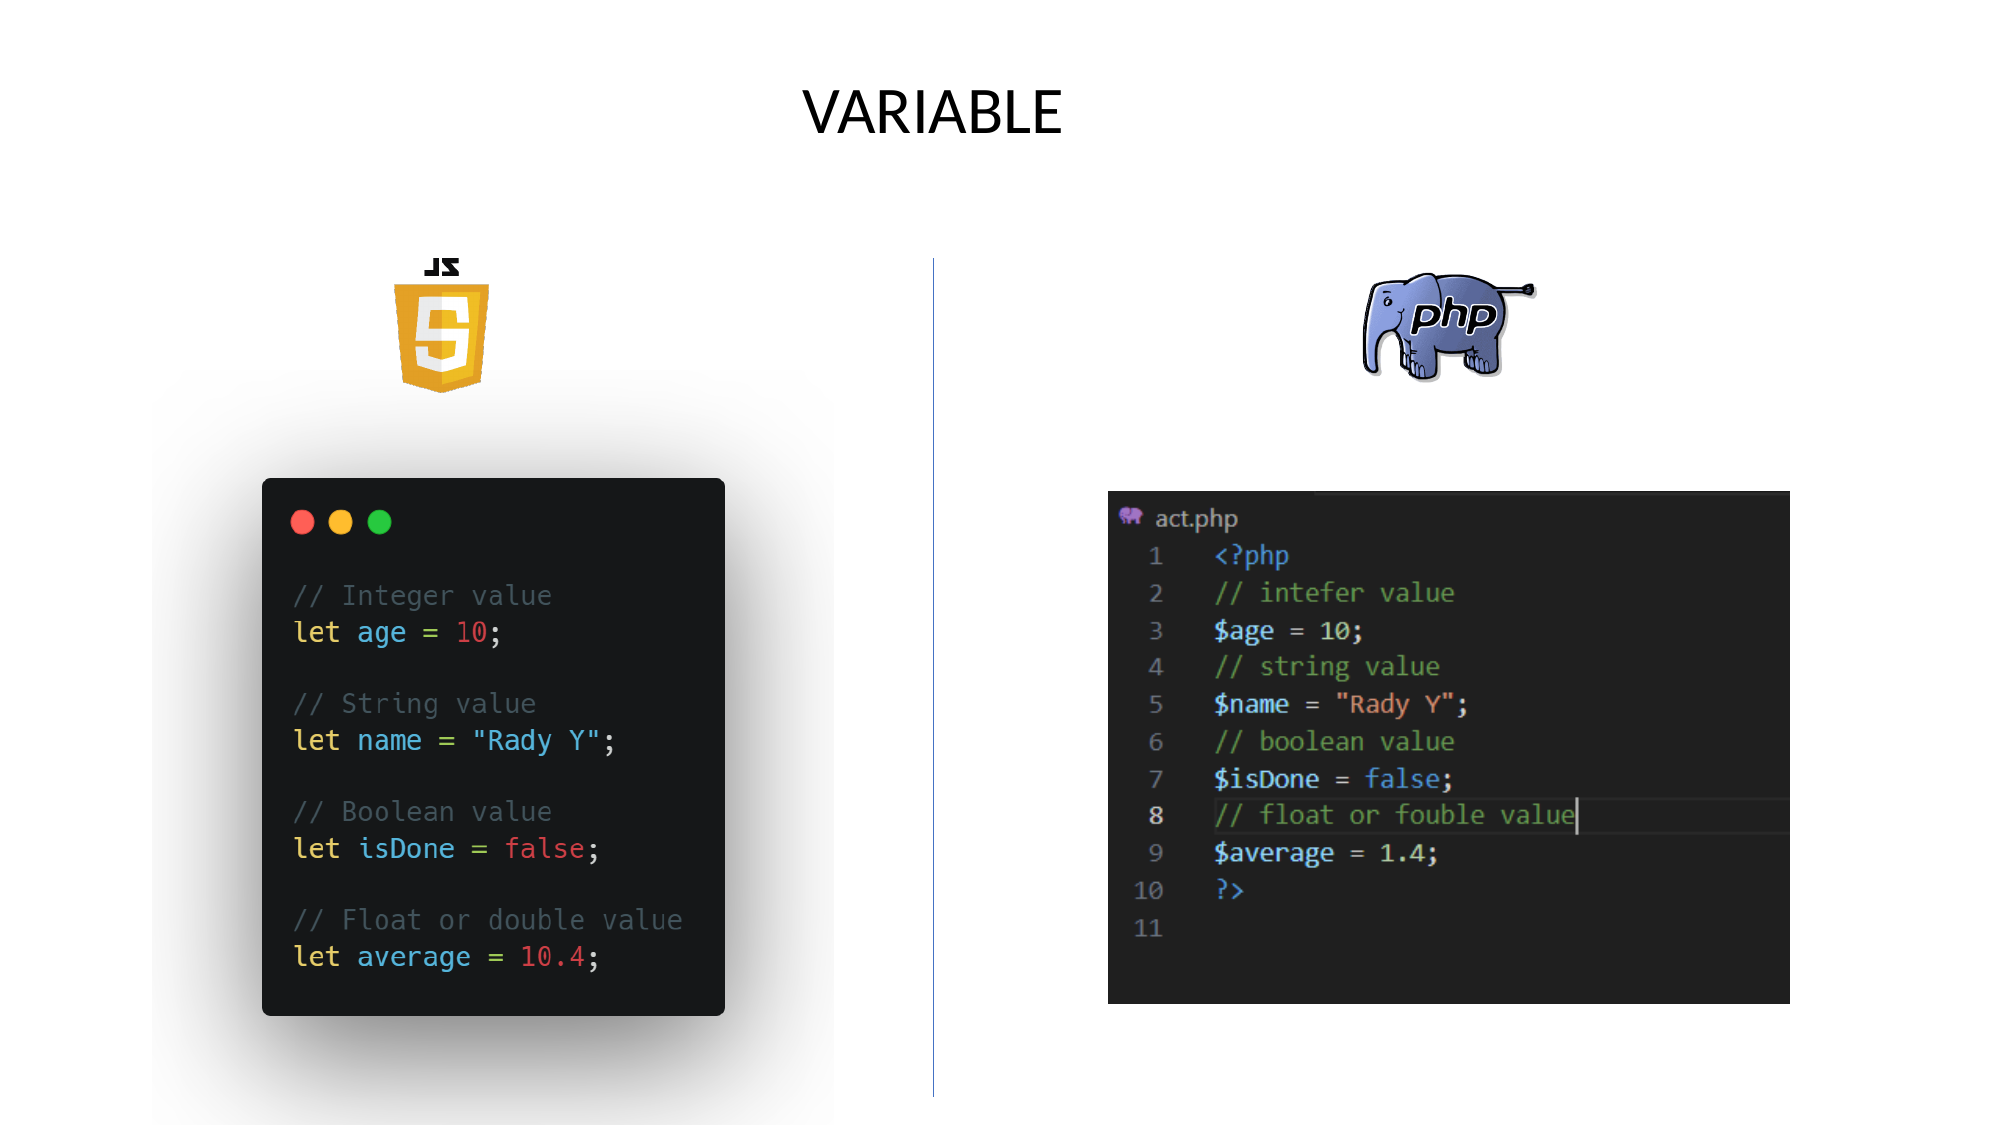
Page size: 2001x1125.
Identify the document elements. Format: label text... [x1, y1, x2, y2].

text_box VARIABLE [787, 59, 1080, 155]
picture [1356, 265, 1541, 386]
picture [152, 258, 834, 1125]
picture [1108, 491, 1790, 1004]
